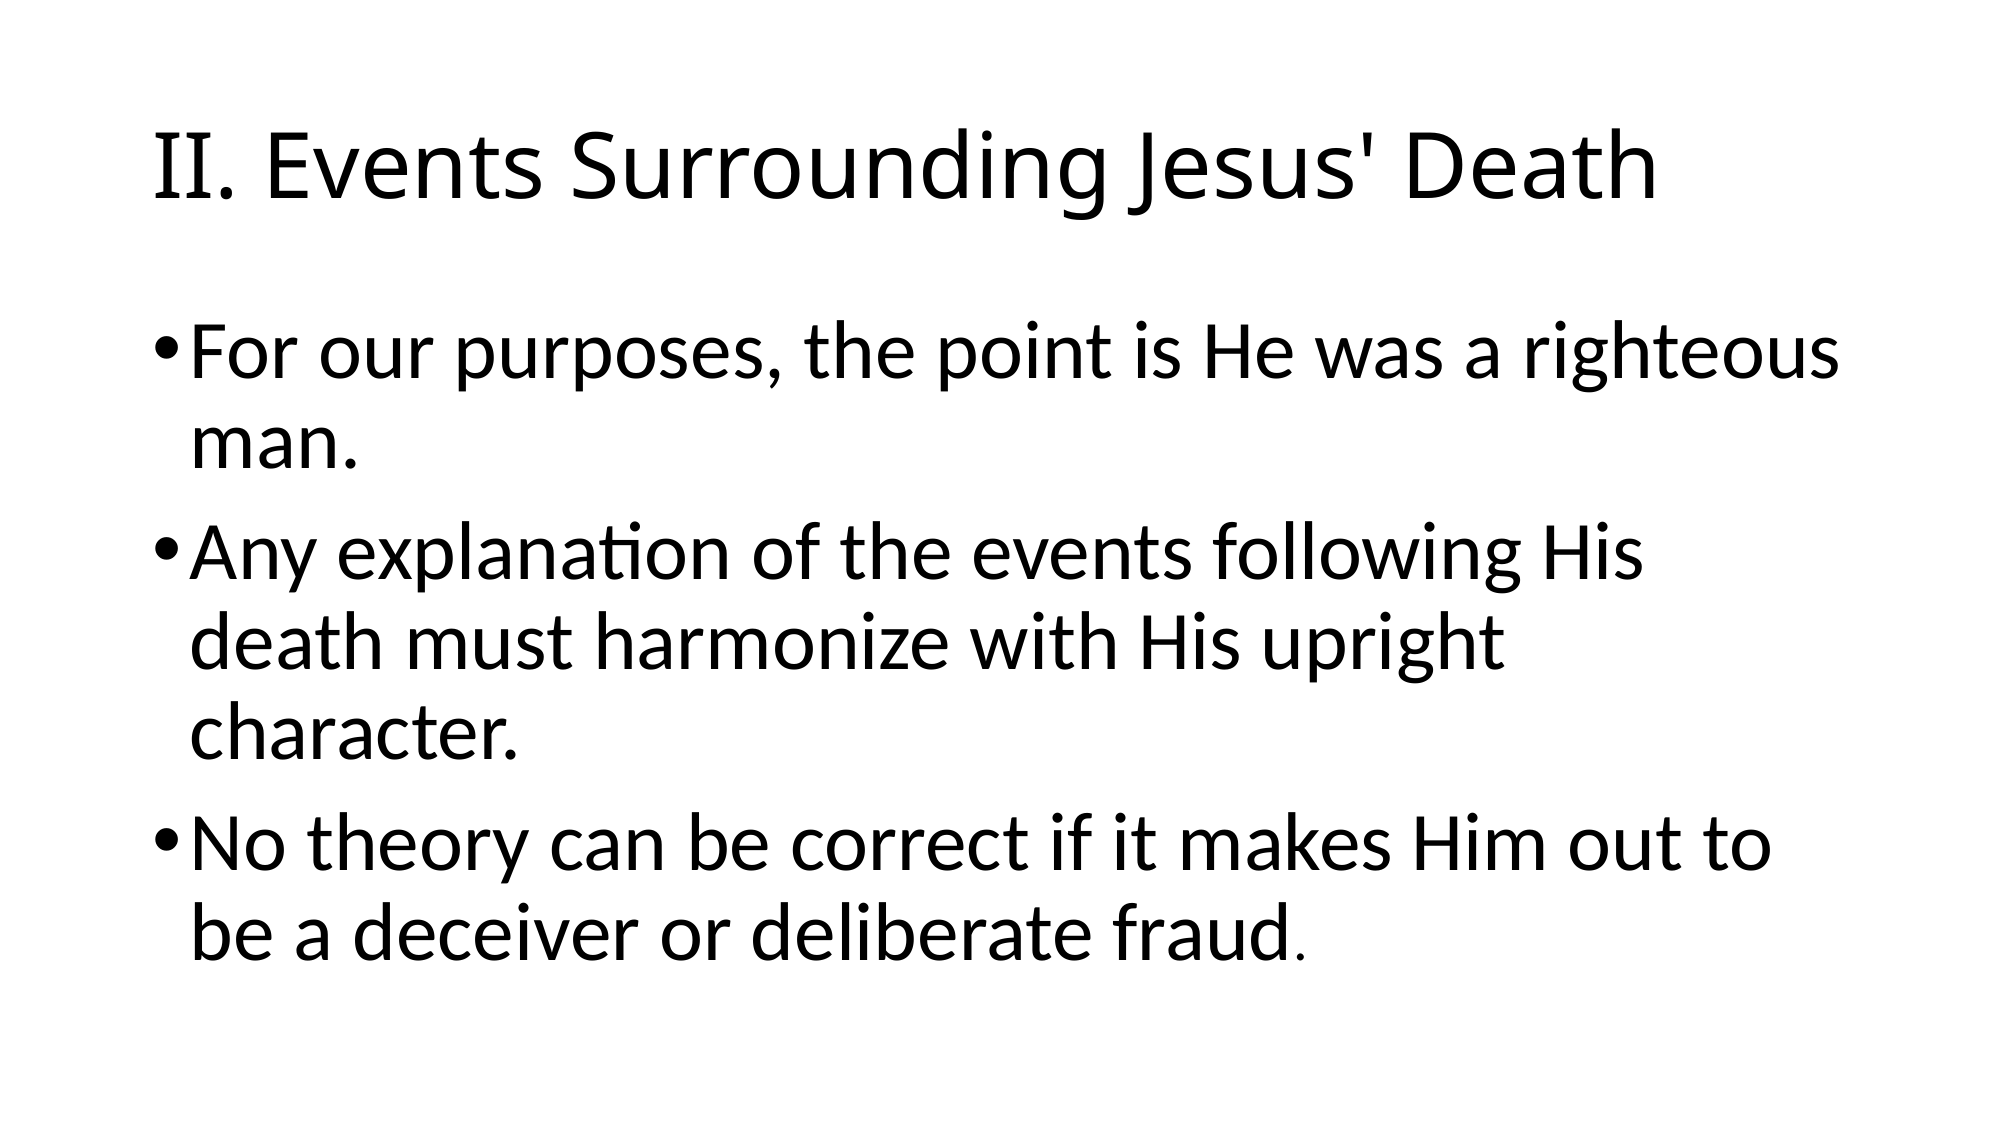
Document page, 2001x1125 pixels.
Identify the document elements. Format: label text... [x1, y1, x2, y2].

title II. Events Surrounding Jesus' Death [137, 59, 1863, 278]
list For our purposes, the point is He was a righteous man. Any explanation of the events following His death must harmonize with His upright character. No theory can be correct if it makes Him out to be a deceiver or deliberate fraud. [137, 299, 1863, 1014]
